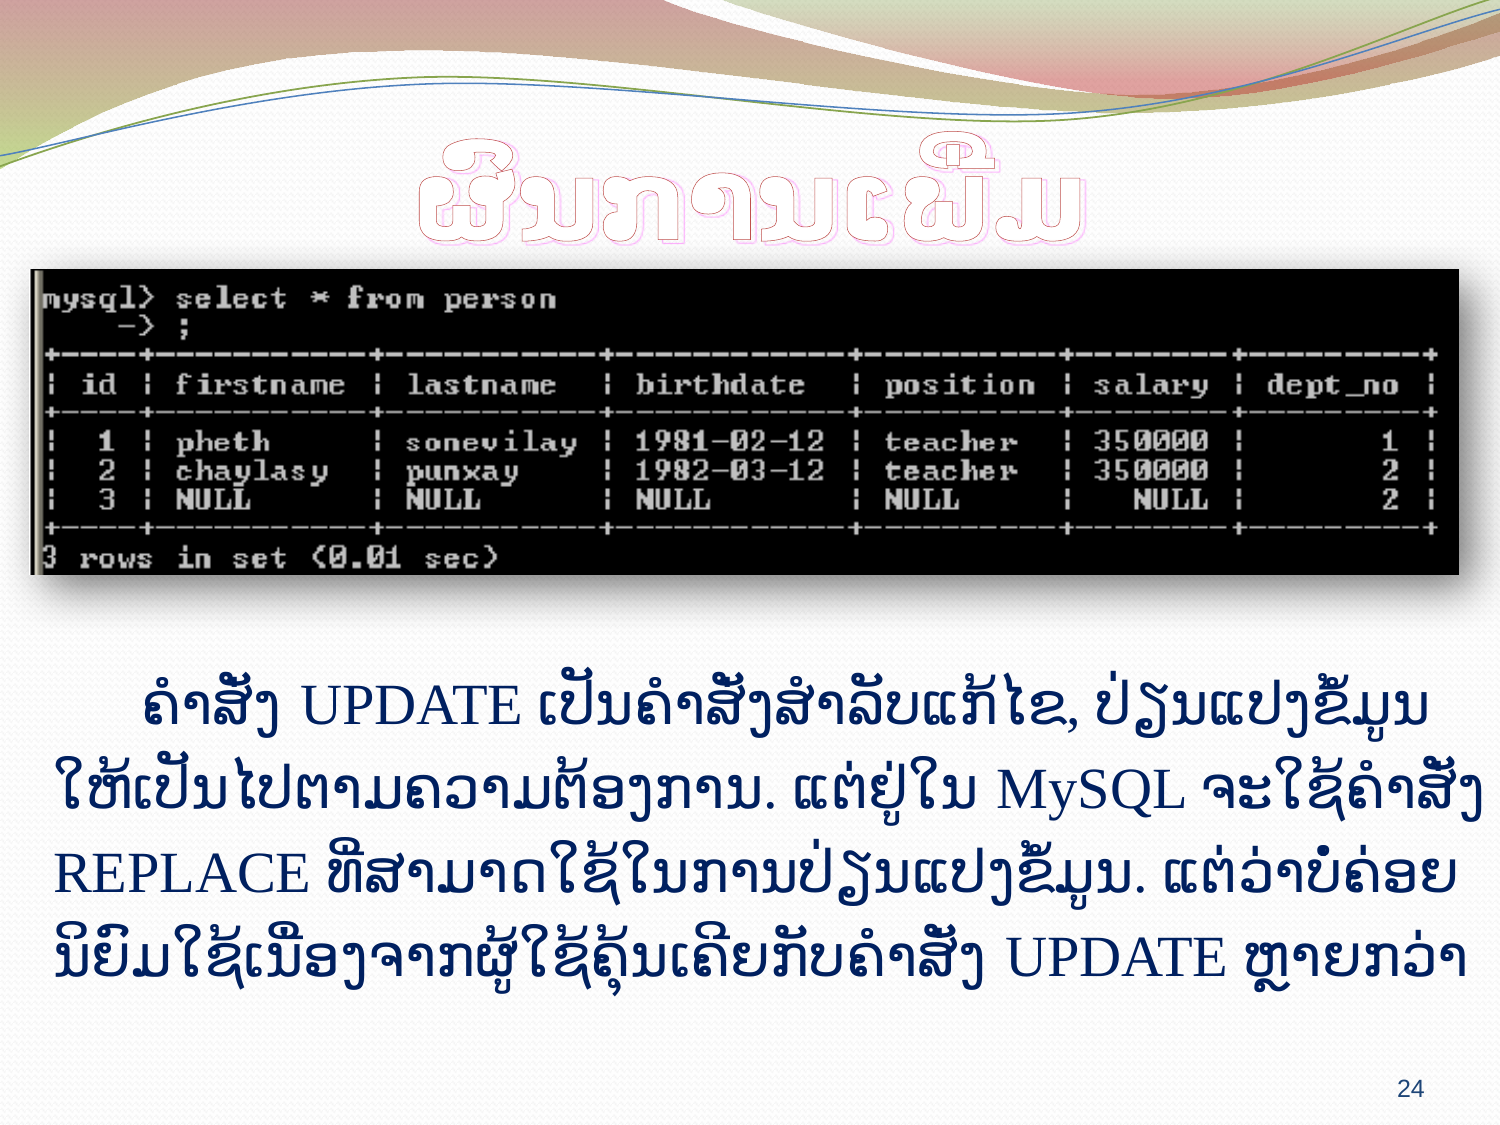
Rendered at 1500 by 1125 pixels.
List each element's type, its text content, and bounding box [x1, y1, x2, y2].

slide_number 24 [1299, 1042, 1425, 1103]
subtitle ຄຳສັ່ງ UPDATE ເປັນຄຳສັ່ງສຳລັບແກ້ໄຂ, ປ່ຽນແປງຂໍ້ມູນໃຫ້ເປັນໄປຕາມຄວາມຕ້ອງການ. ແຕ່ຢູ່ໃນ MySQL ຈະໃຊ້ຄຳສັ່ງ REPLACE ທີ່ສາມາດໃຊ້ໃນການປ່ຽນແປງຂໍ້ມູນ. ແຕ່ວ່າບໍ່ຄ່ອຍນິຍົມໃຊ້ເນື່ອງຈາກຜູ້ໃຊ້ຄຸ້ນເຄີຍກັບຄຳສັ່ງ UPDATE ຫຼາຍກວ່າ [53, 645, 1500, 1102]
picture [29, 269, 1460, 575]
text_box ຜົນການເພີ່ມ [0, 117, 1500, 270]
